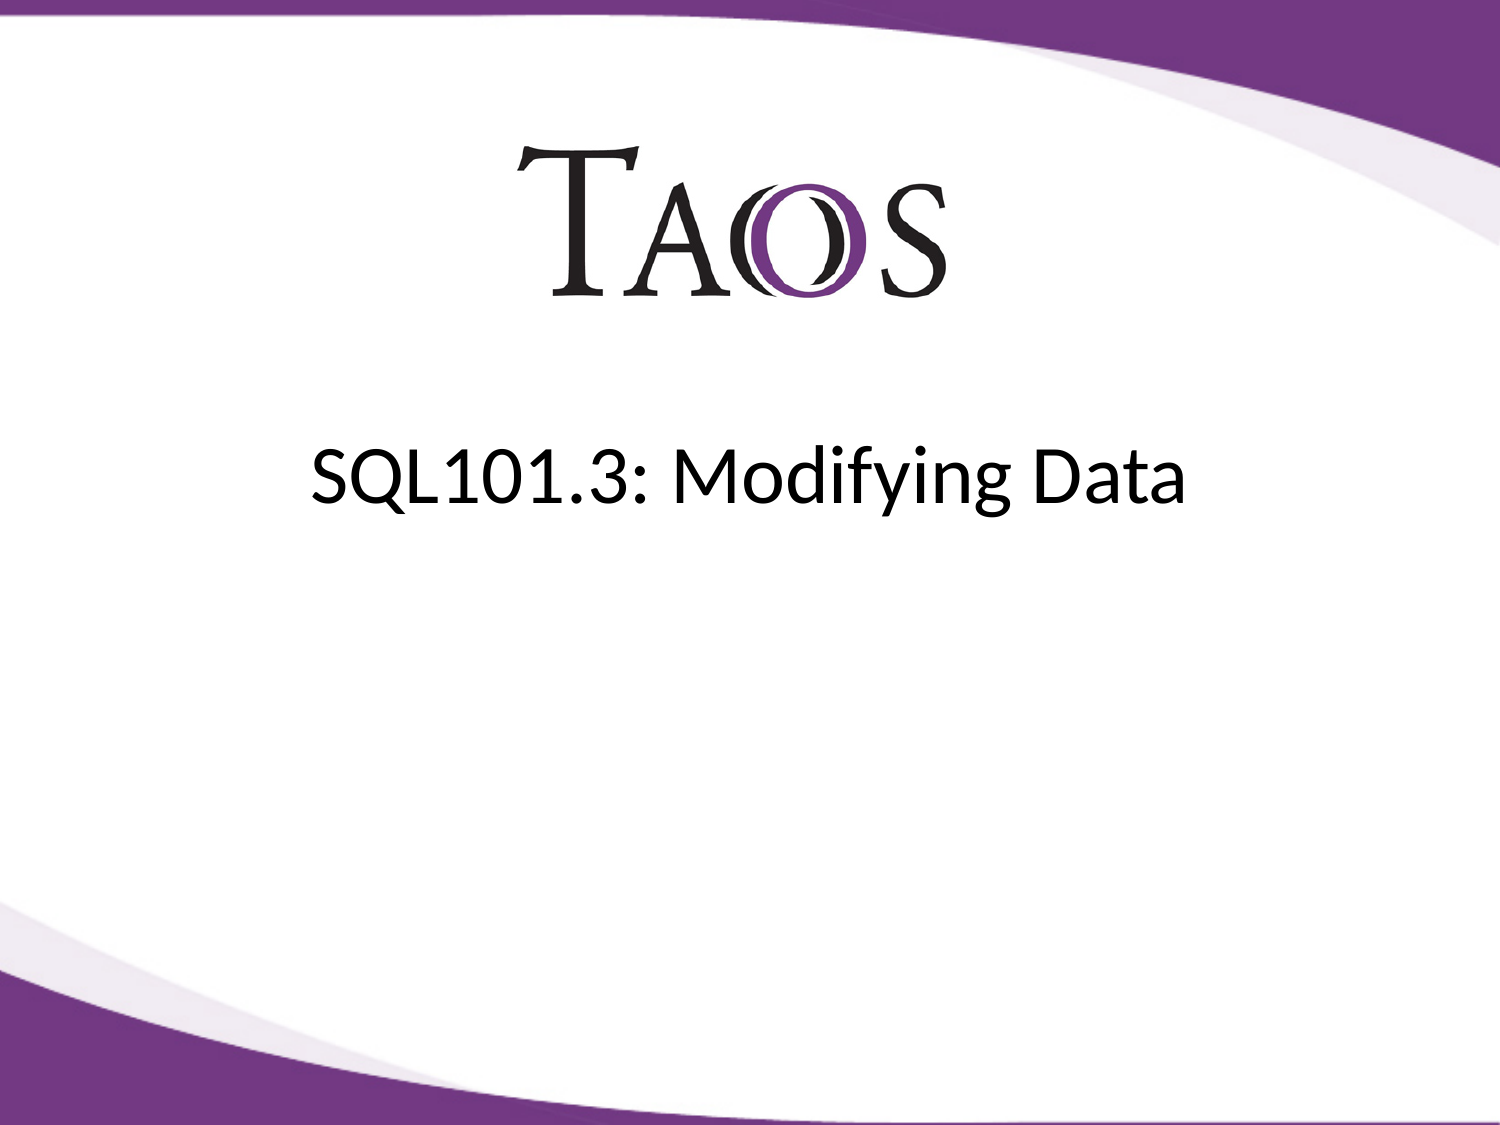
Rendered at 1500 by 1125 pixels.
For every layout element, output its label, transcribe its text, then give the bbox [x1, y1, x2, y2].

title SQL101.3: Modifying Data [112, 349, 1388, 591]
picture [0, 0, 1500, 1125]
